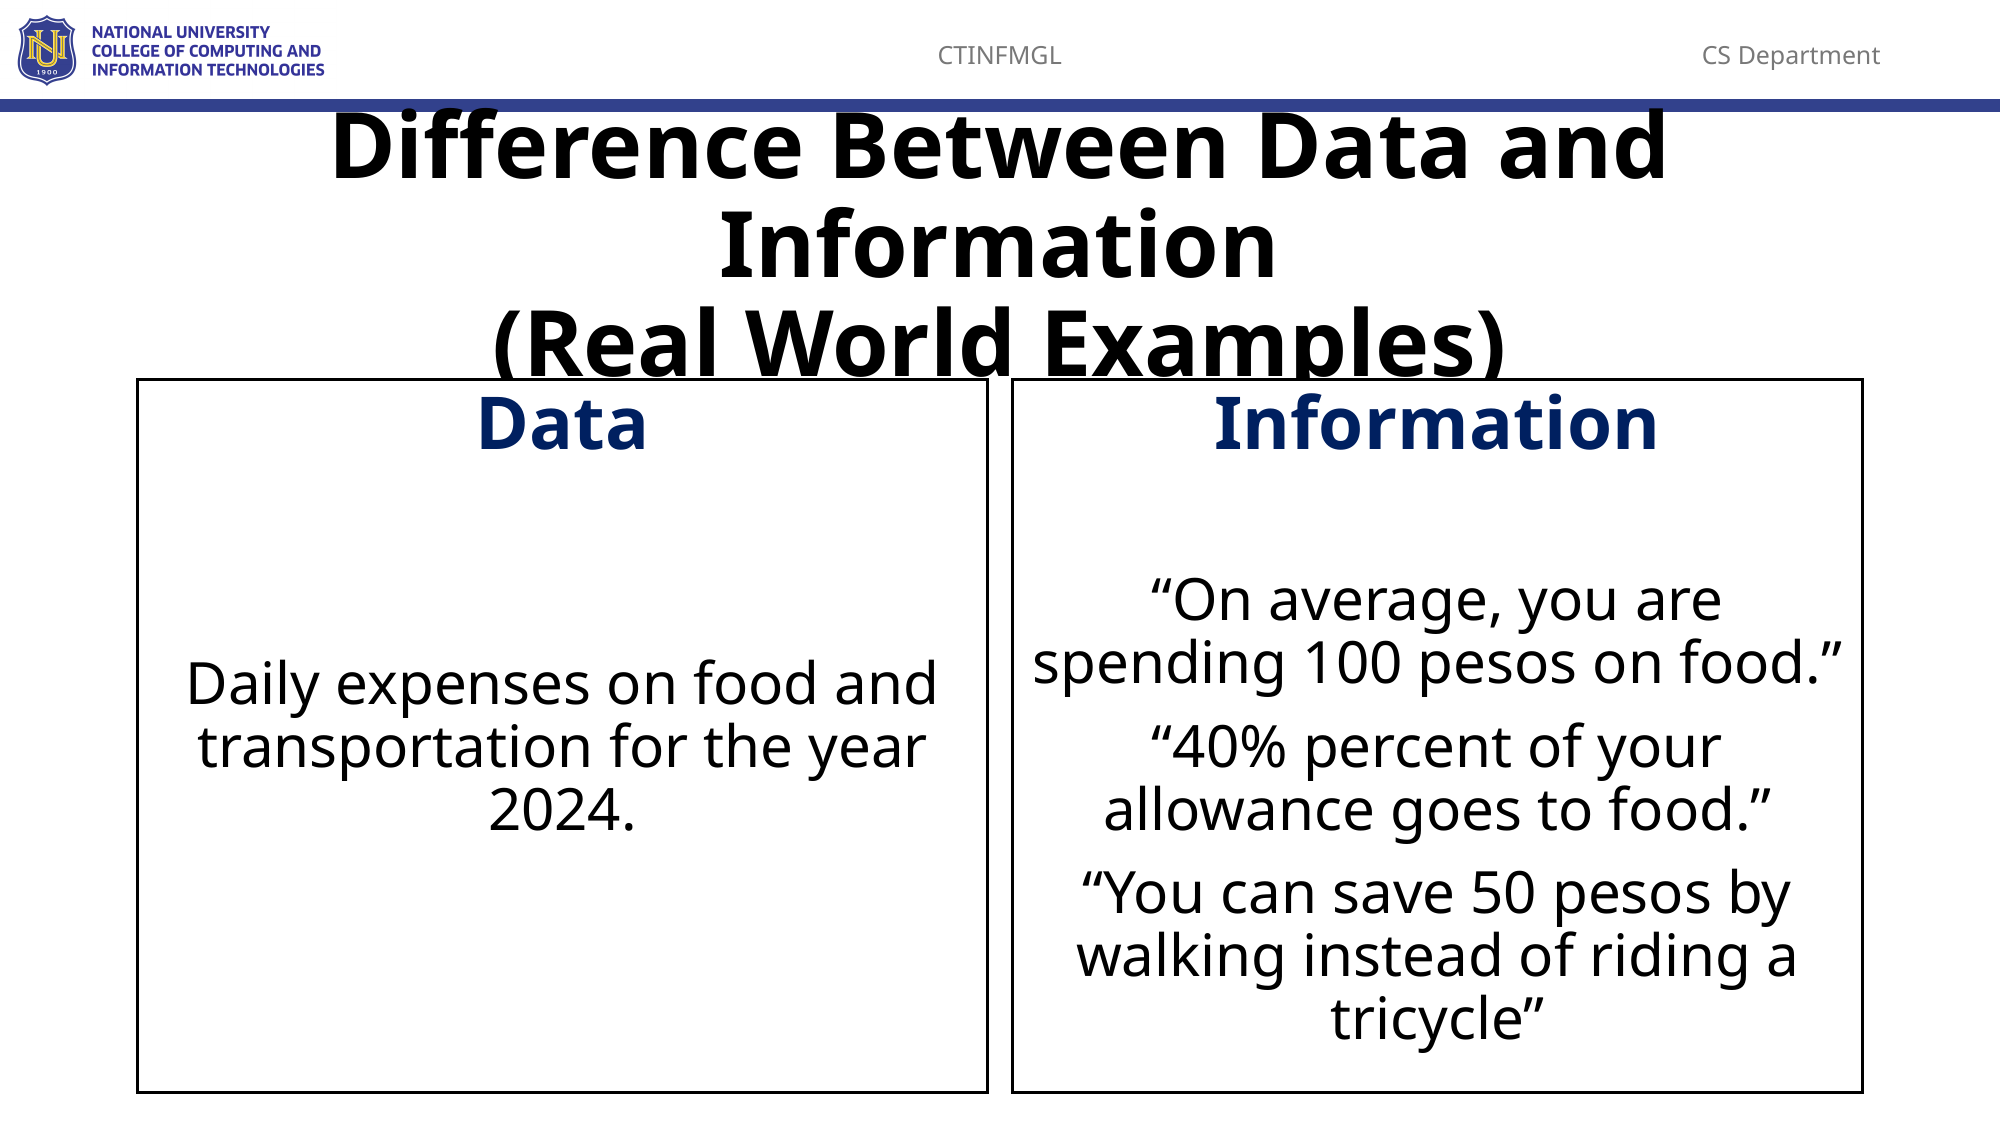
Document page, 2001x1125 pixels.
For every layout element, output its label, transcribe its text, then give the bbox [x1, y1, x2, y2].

picture [0, 0, 337, 99]
list Data Daily expenses on food and transportation for the year 2024. [136, 378, 989, 1094]
title Difference Between Data and Information (Real World Examples) [137, 139, 1863, 357]
list Information “On average, you are spending 100 pesos on food.” “40% percent of your allowance goes to food.” “You can save 50 pesos by walking instead of riding a tricycle” [1011, 378, 1864, 1094]
